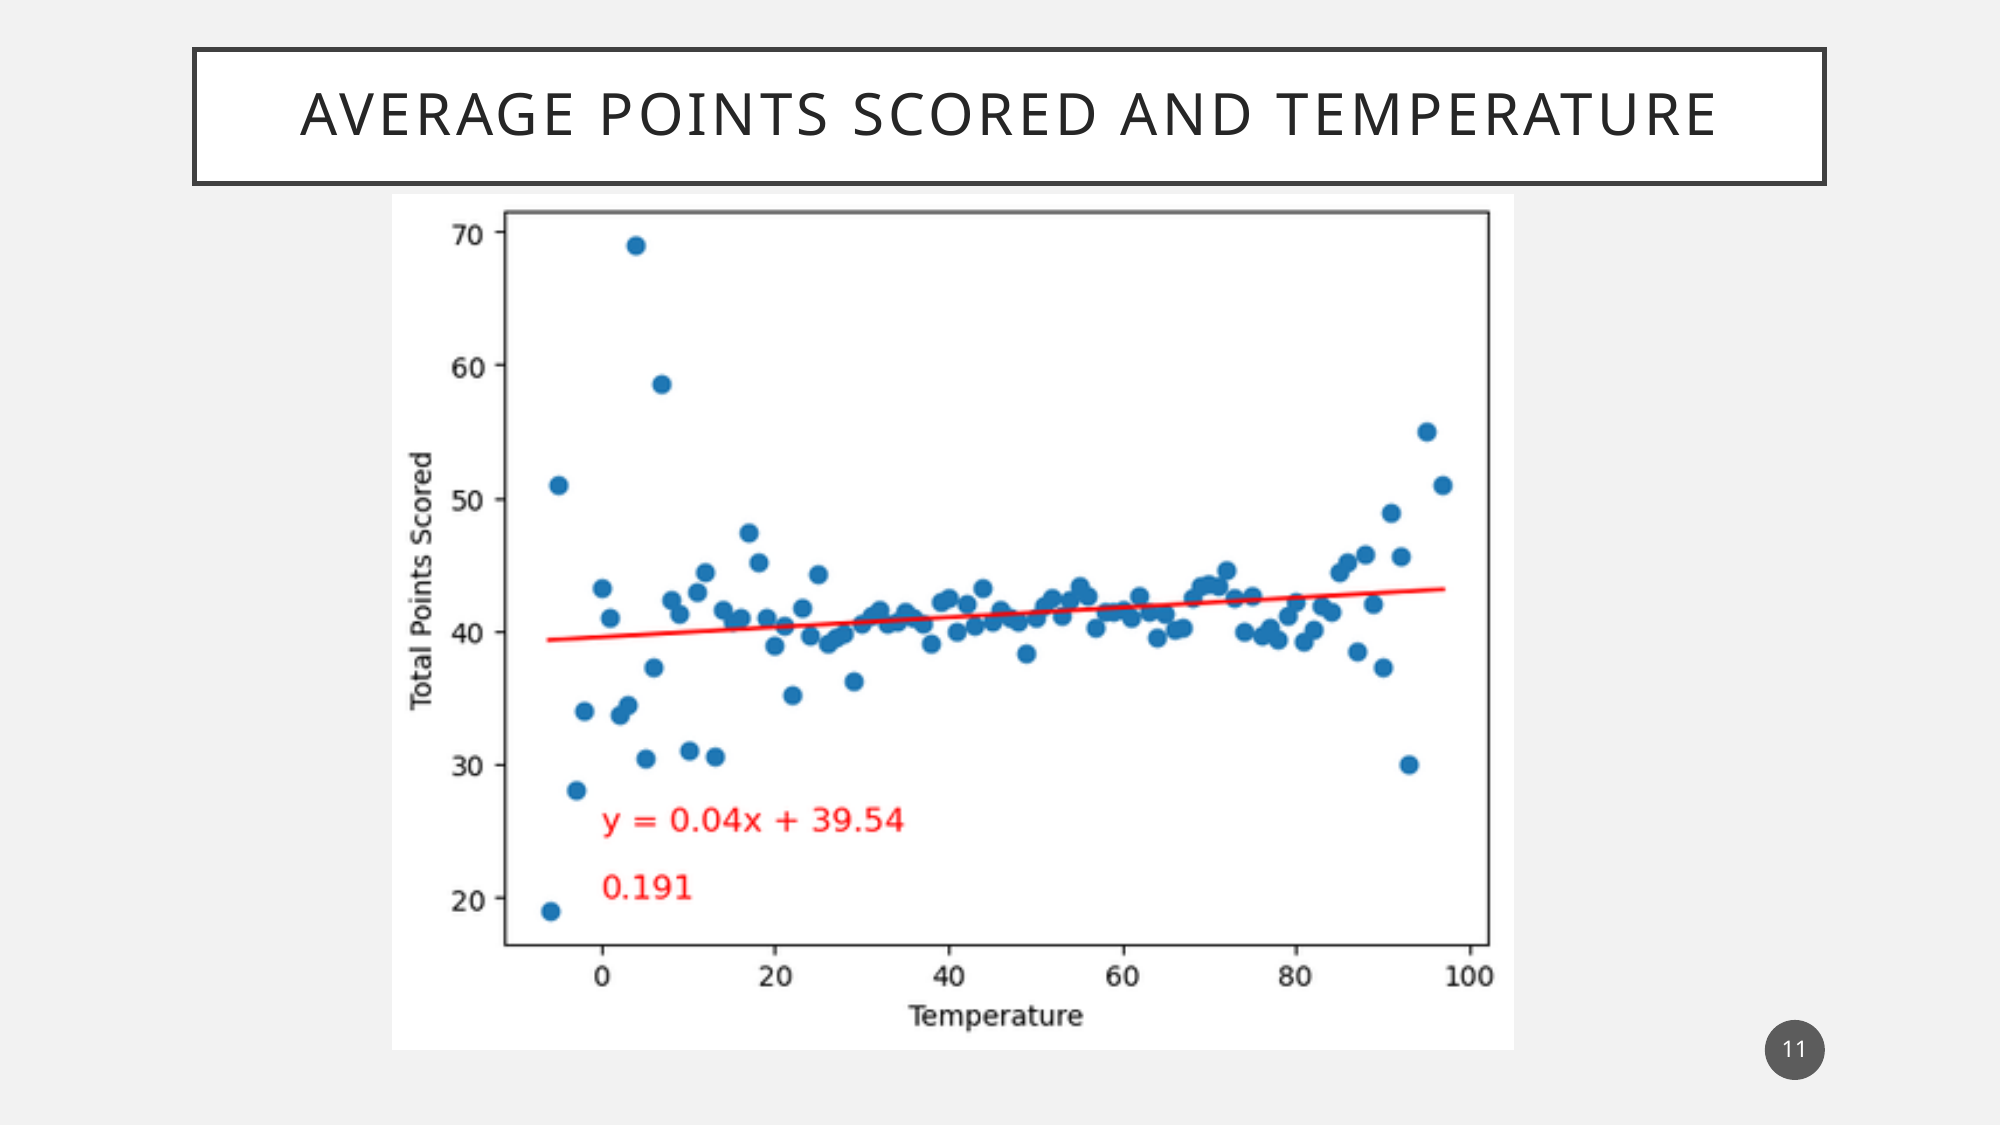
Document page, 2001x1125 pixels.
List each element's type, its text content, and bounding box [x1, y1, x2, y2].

title Average points Scored and Temperature [192, 47, 1827, 186]
slide_number 11 [1764, 1019, 1825, 1080]
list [391, 194, 1514, 1050]
